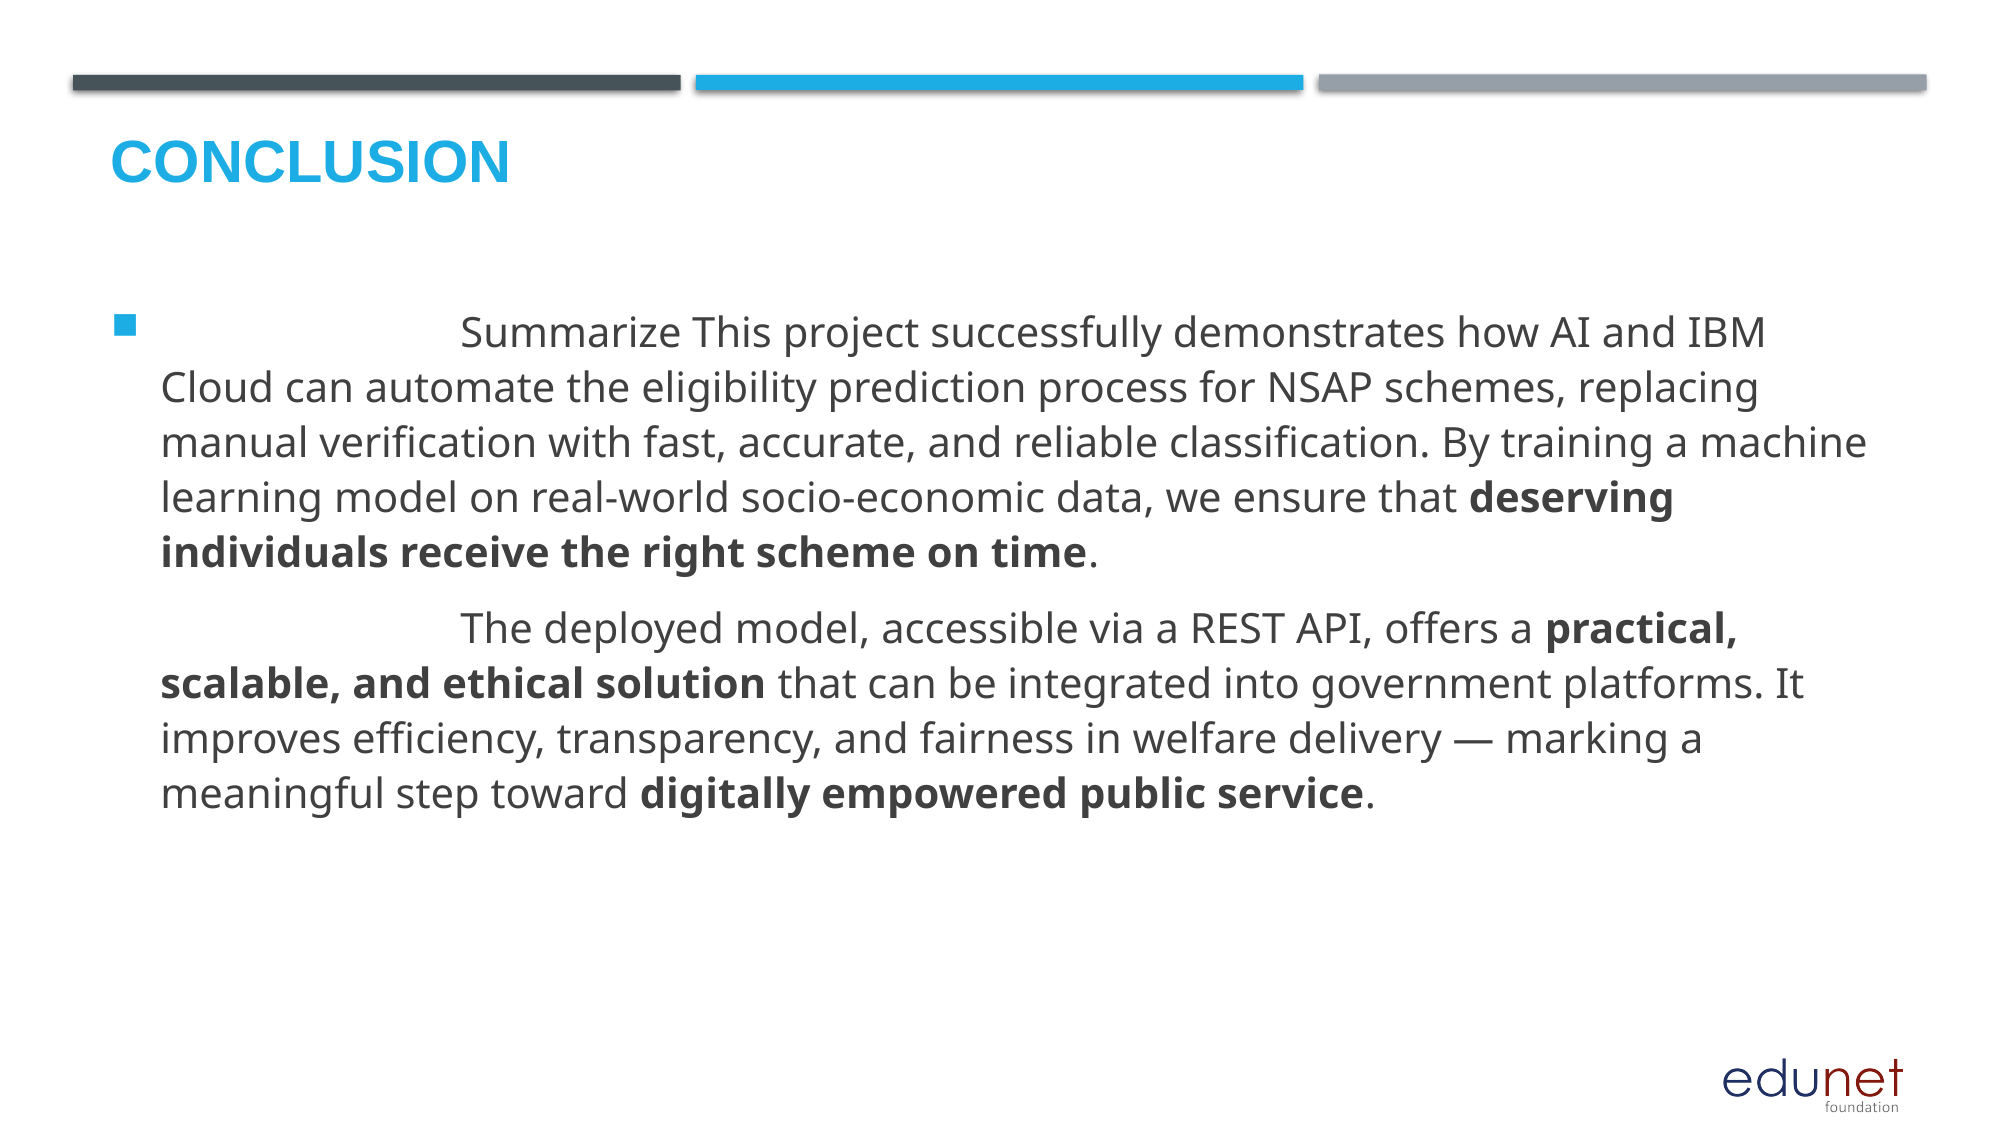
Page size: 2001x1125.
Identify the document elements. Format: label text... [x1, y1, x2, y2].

list Summarize This project successfully demonstrates how AI and IBM Cloud can automate the eligibility prediction process for NSAP schemes, replacing manual verification with fast, accurate, and reliable classification. By training a machine learning model on real-world socio-economic data, we ensure that deserving individuals receive the right scheme on time. The deployed model, accessible via a REST API, offers a practical, scalable, and ethical solution that can be integrated into government platforms. It improves efficiency, transparency, and fairness in welfare delivery — marking a meaningful step toward digitally empowered public service. [95, 213, 1905, 981]
title Conclusion [95, 115, 1905, 203]
picture [1719, 1056, 1905, 1116]
